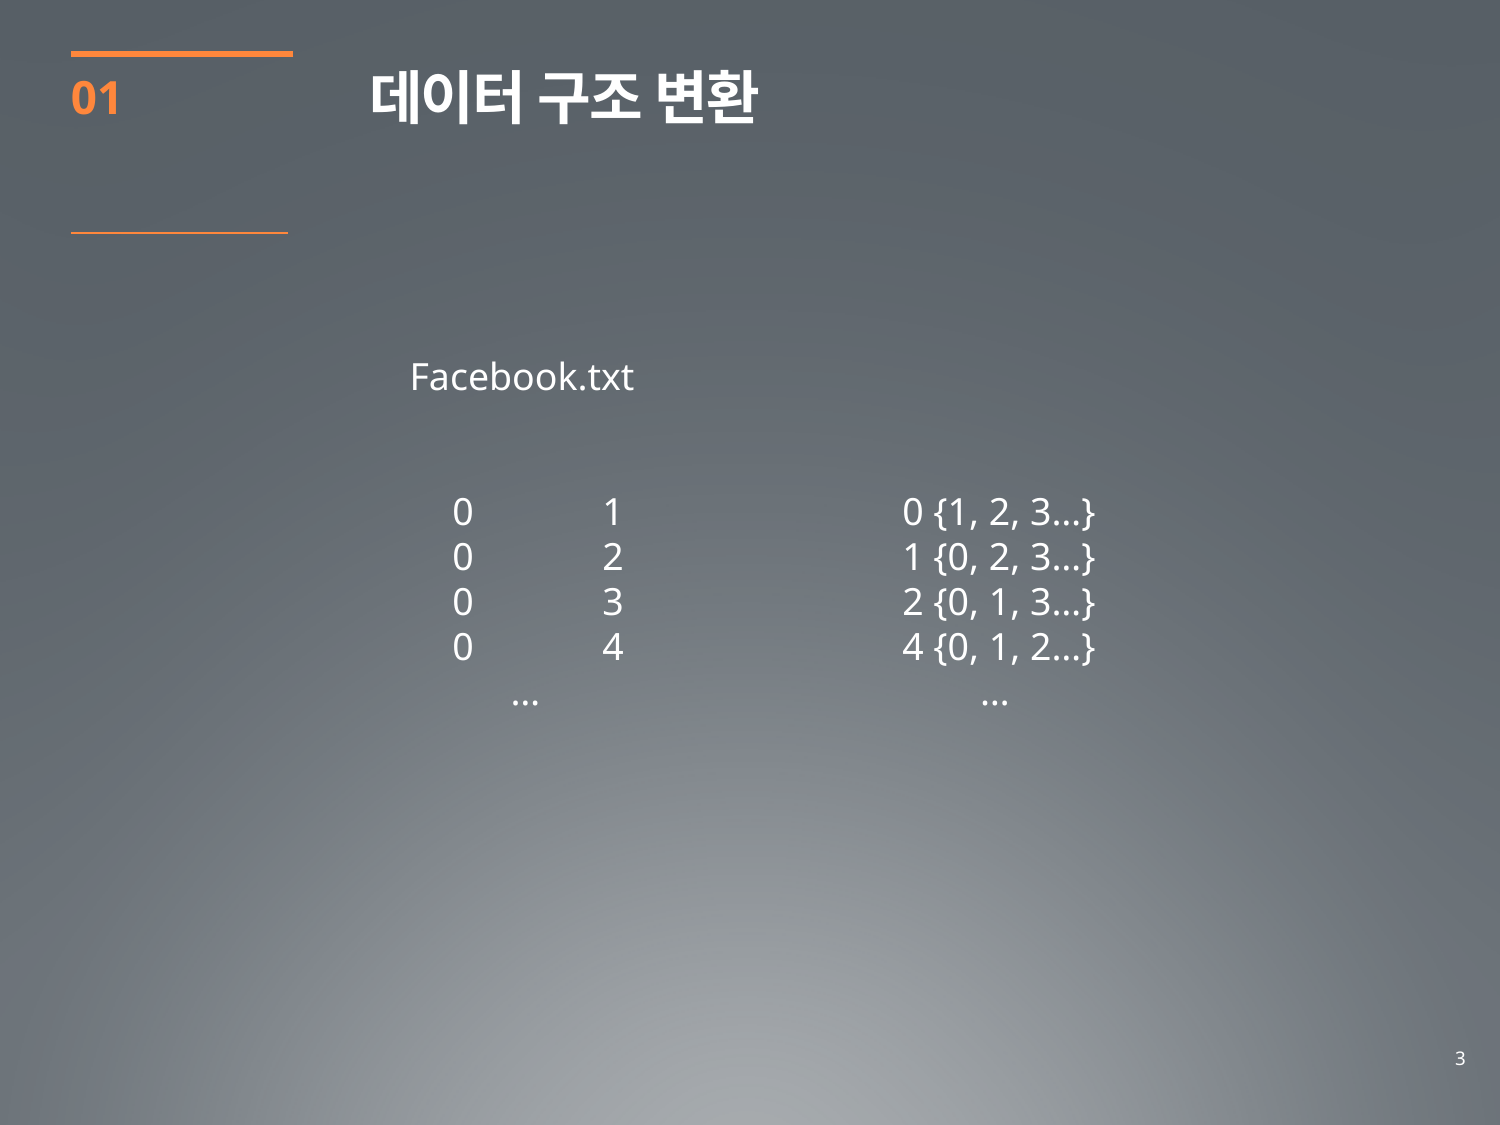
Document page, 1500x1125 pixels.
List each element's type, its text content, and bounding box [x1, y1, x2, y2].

picture [0, 0, 1500, 1125]
text_box 01 [56, 61, 139, 132]
text_box Facebook.txt 0 1 0 {1, 2, 3…} 0 2 1 {0, 2, 3…} 0 3 2 {0, 1, 3…} 0 4 4 {0, 1, 2…} … … [287, 255, 1288, 901]
title 데이터 구조 변환 [354, 54, 1376, 302]
